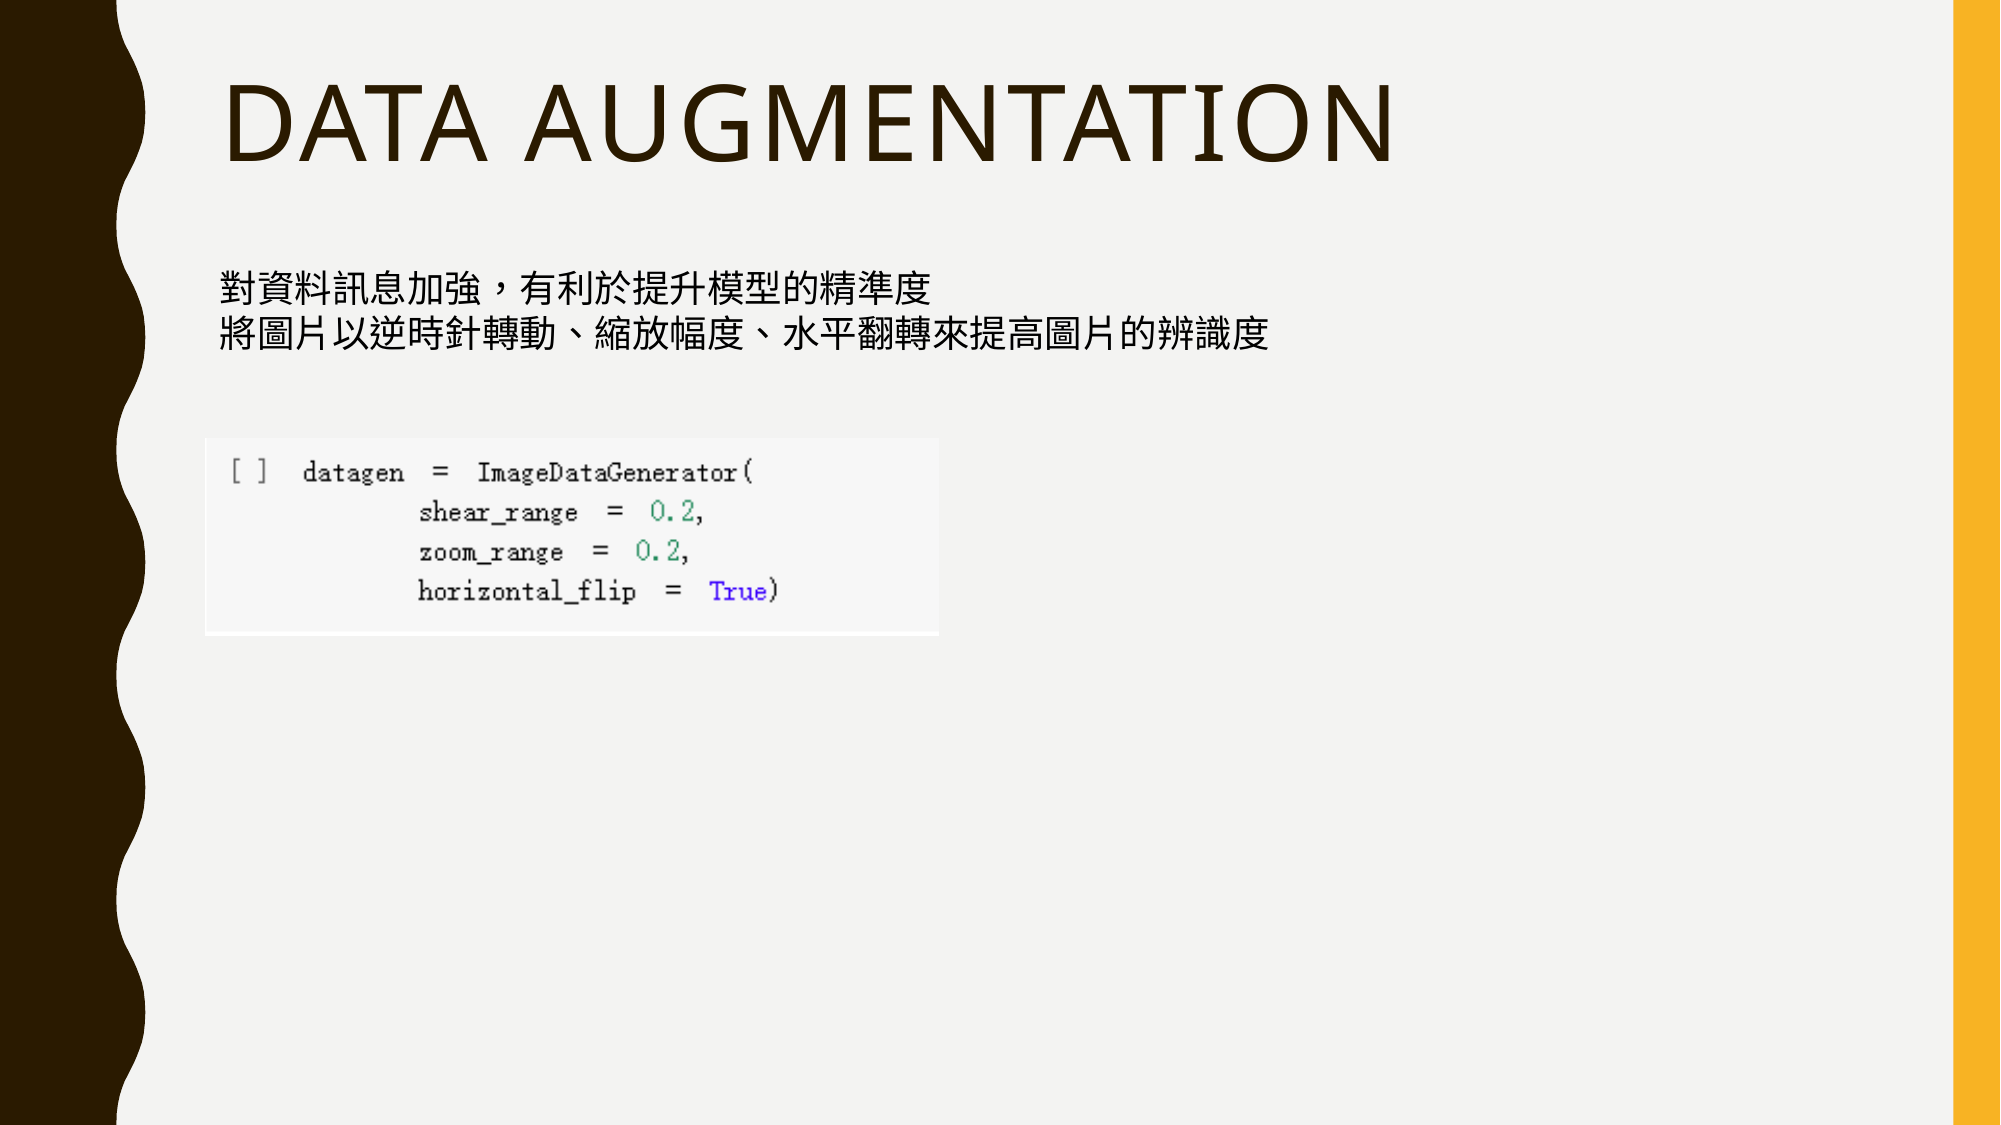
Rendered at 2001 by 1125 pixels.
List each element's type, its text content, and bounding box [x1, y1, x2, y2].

text_box 對資料訊息加強，有利於提升模型的精準度 將圖片以逆時針轉動、縮放幅度、水平翻轉來提高圖片的辨識度 [205, 257, 1410, 363]
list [205, 437, 939, 636]
title Data augmentation [205, 62, 1875, 237]
